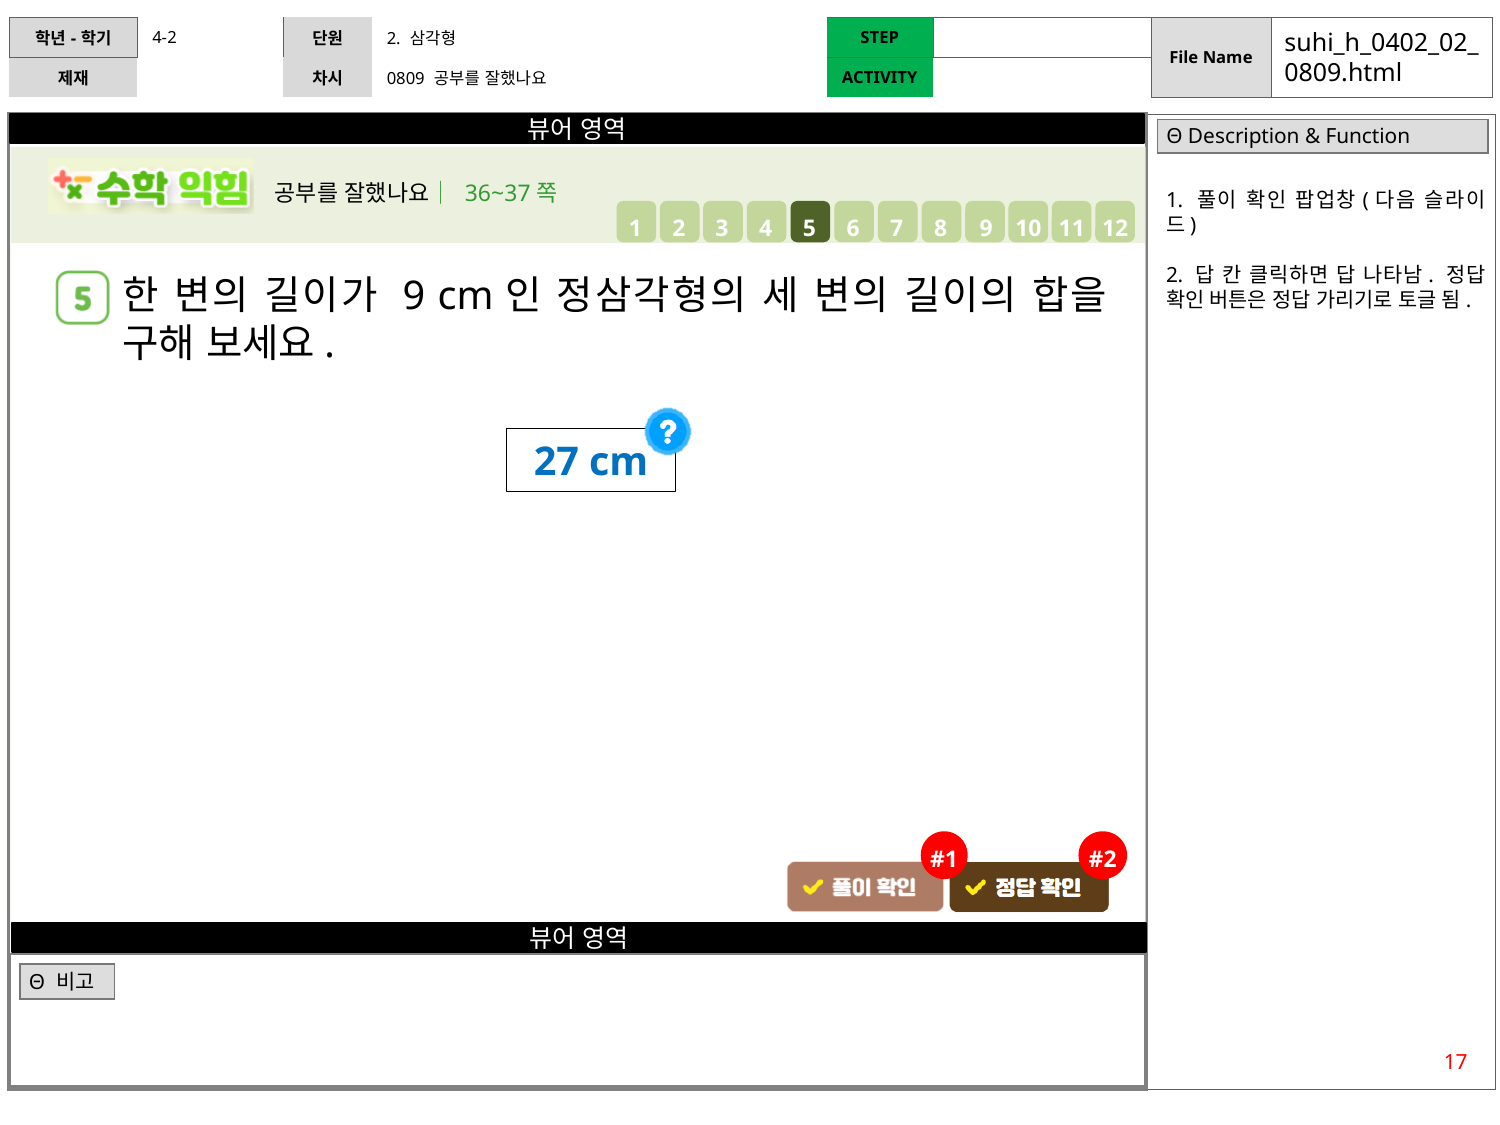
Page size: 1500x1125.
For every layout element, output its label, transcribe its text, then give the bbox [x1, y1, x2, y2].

picture [51, 268, 111, 327]
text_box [506, 402, 699, 492]
text_box #2 [1076, 829, 1130, 879]
picture [48, 158, 254, 214]
text_box 1. 풀이 확인 팝업창(다음 슬라이드) 2. 답 칸 클릭하면 답 나타남. 정답 확인 버튼은 정답 가리기로 토글 됨. [1151, 179, 1500, 319]
picture [784, 858, 944, 913]
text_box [613, 191, 1146, 250]
picture [948, 858, 1111, 913]
table_header Θ Description & Function [1158, 120, 1487, 152]
text_box 공부를 잘했나요│ 36~37쪽 [259, 171, 808, 214]
text_box #1 [918, 829, 970, 858]
text_box 한 변의 길이가 9 cm인 정삼각형의 세 변의 길이의 합을 구해 보세요. [107, 263, 1123, 373]
text_box suhi_h_0402_02_0809.html [1269, 19, 1495, 94]
